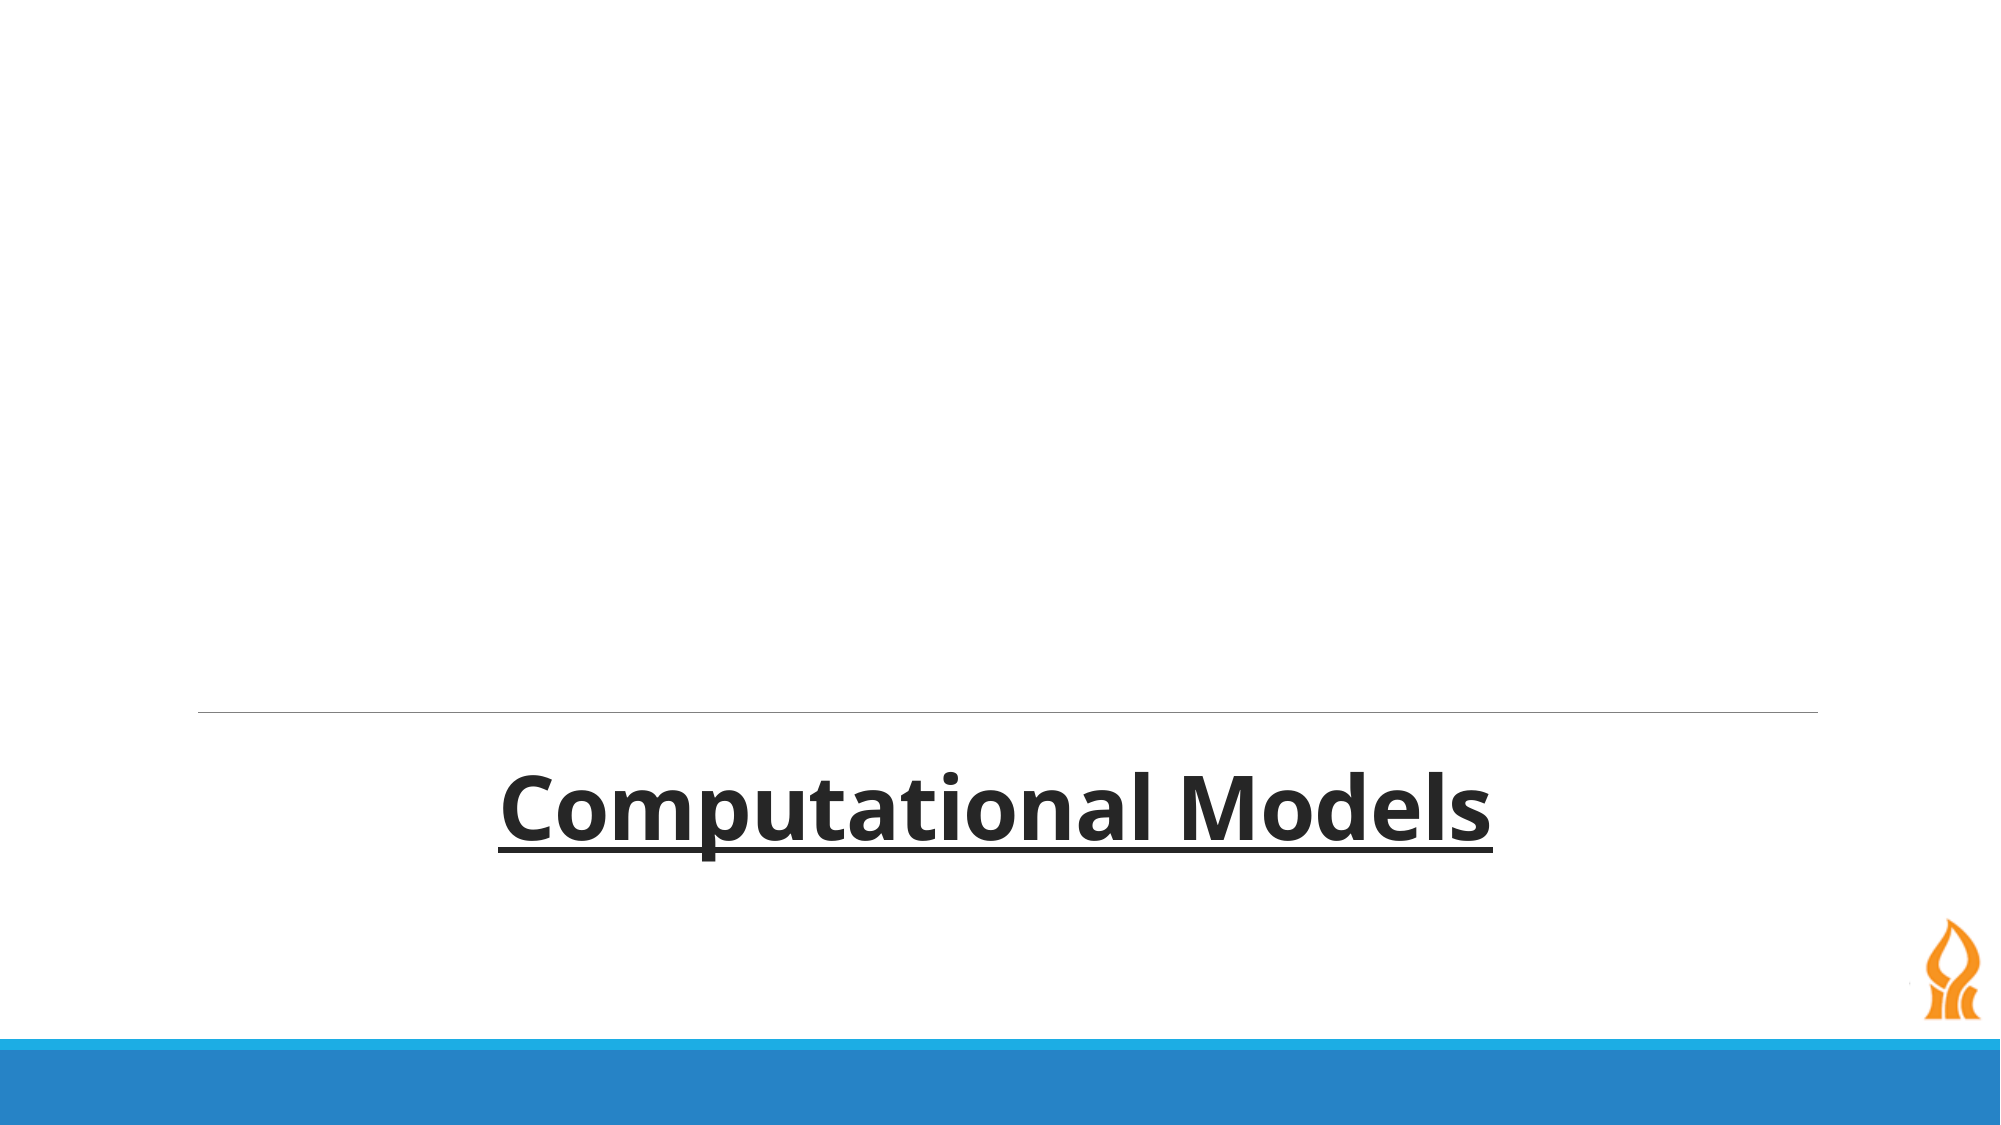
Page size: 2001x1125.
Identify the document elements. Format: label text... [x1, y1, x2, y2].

title Computational Models [330, 754, 1662, 1025]
picture [1908, 908, 2000, 1039]
